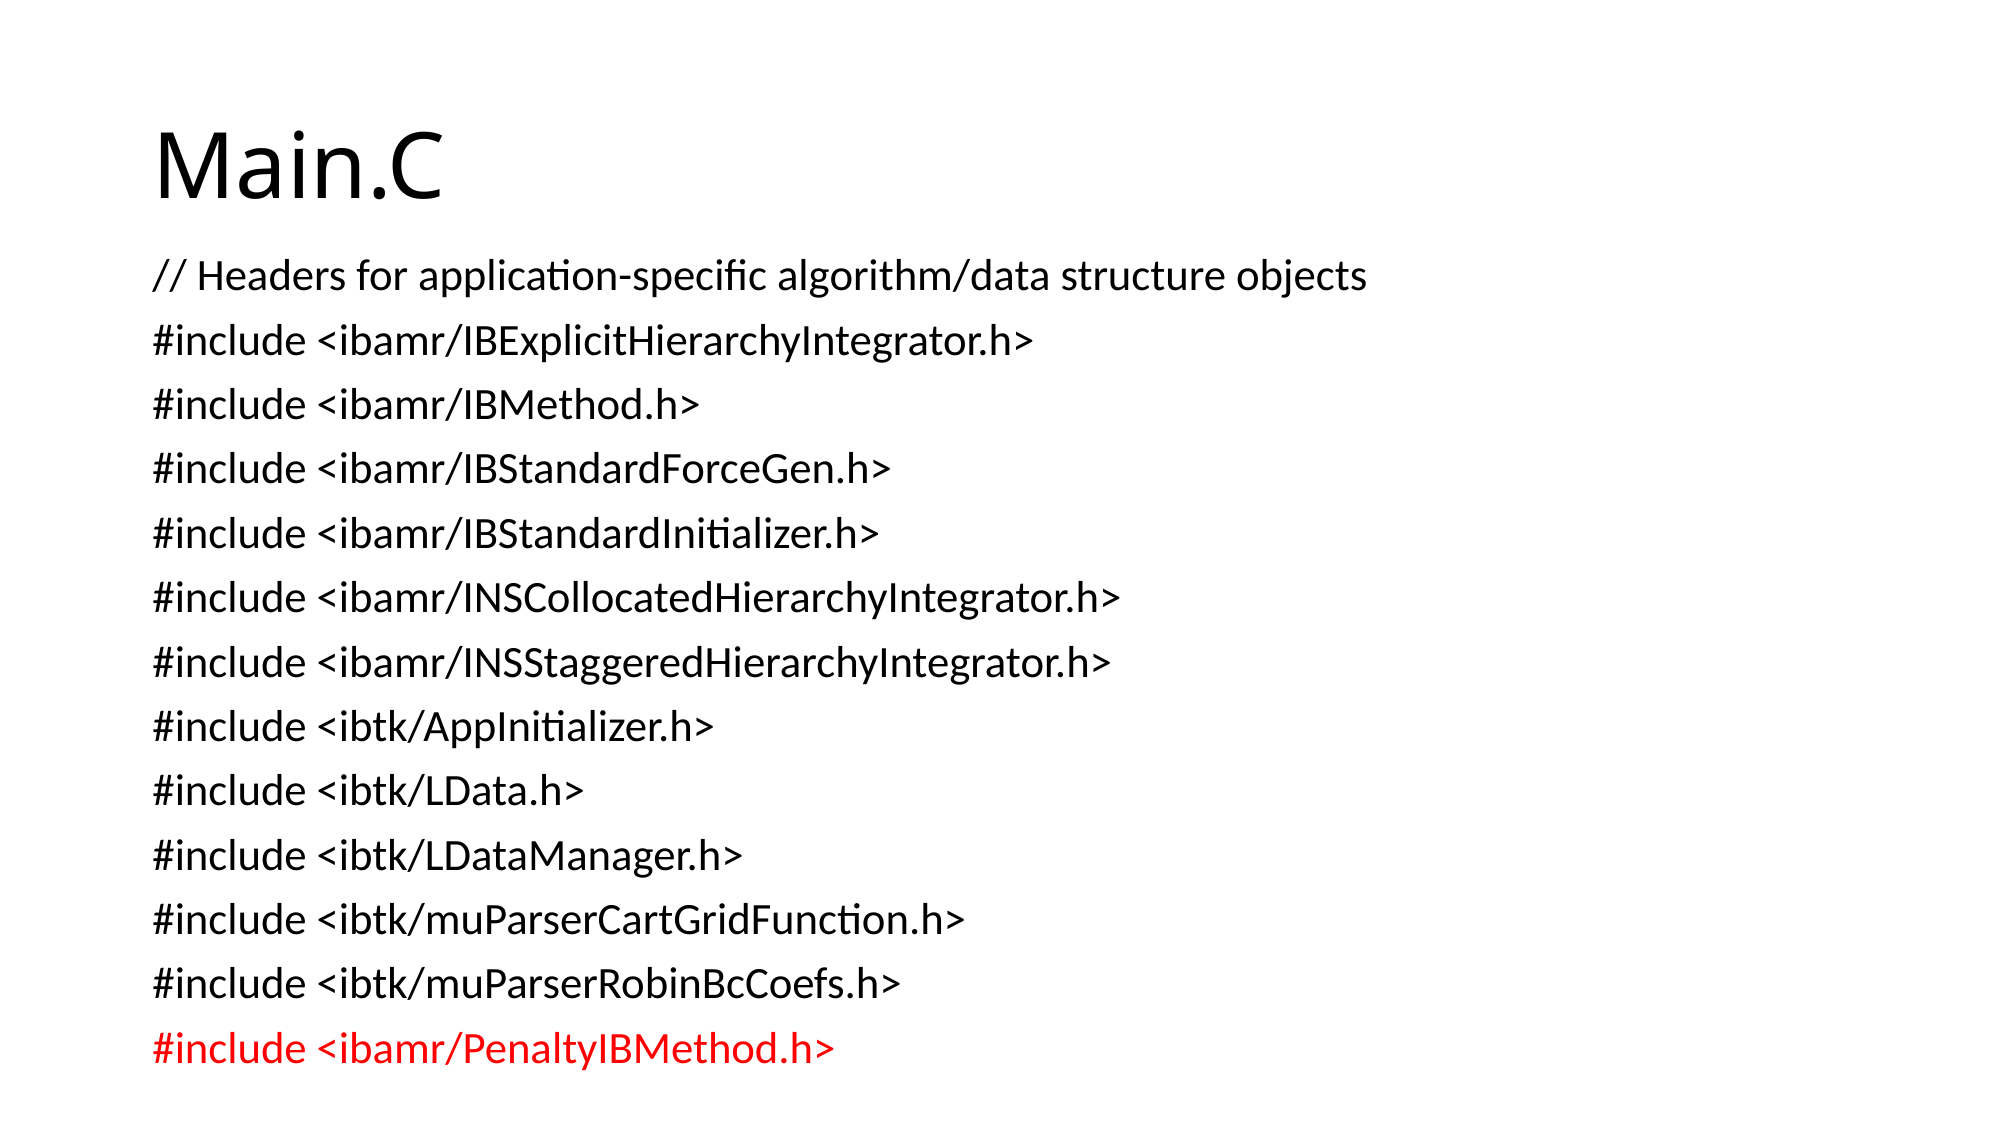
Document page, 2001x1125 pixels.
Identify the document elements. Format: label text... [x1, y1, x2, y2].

list // Headers for application-specific algorithm/data structure objects #include <ibamr/IBExplicitHierarchyIntegrator.h> #include <ibamr/IBMethod.h> #include <ibamr/IBStandardForceGen.h> #include <ibamr/IBStandardInitializer.h> #include <ibamr/INSCollocatedHierarchyIntegrator.h> #include <ibamr/INSStaggeredHierarchyIntegrator.h> #include <ibtk/AppInitializer.h> #include <ibtk/LData.h> #include <ibtk/LDataManager.h> #include <ibtk/muParserCartGridFunction.h> #include <ibtk/muParserRobinBcCoefs.h> #include <ibamr/PenaltyIBMethod.h> [137, 244, 1863, 1085]
title Main.C [137, 59, 1863, 244]
